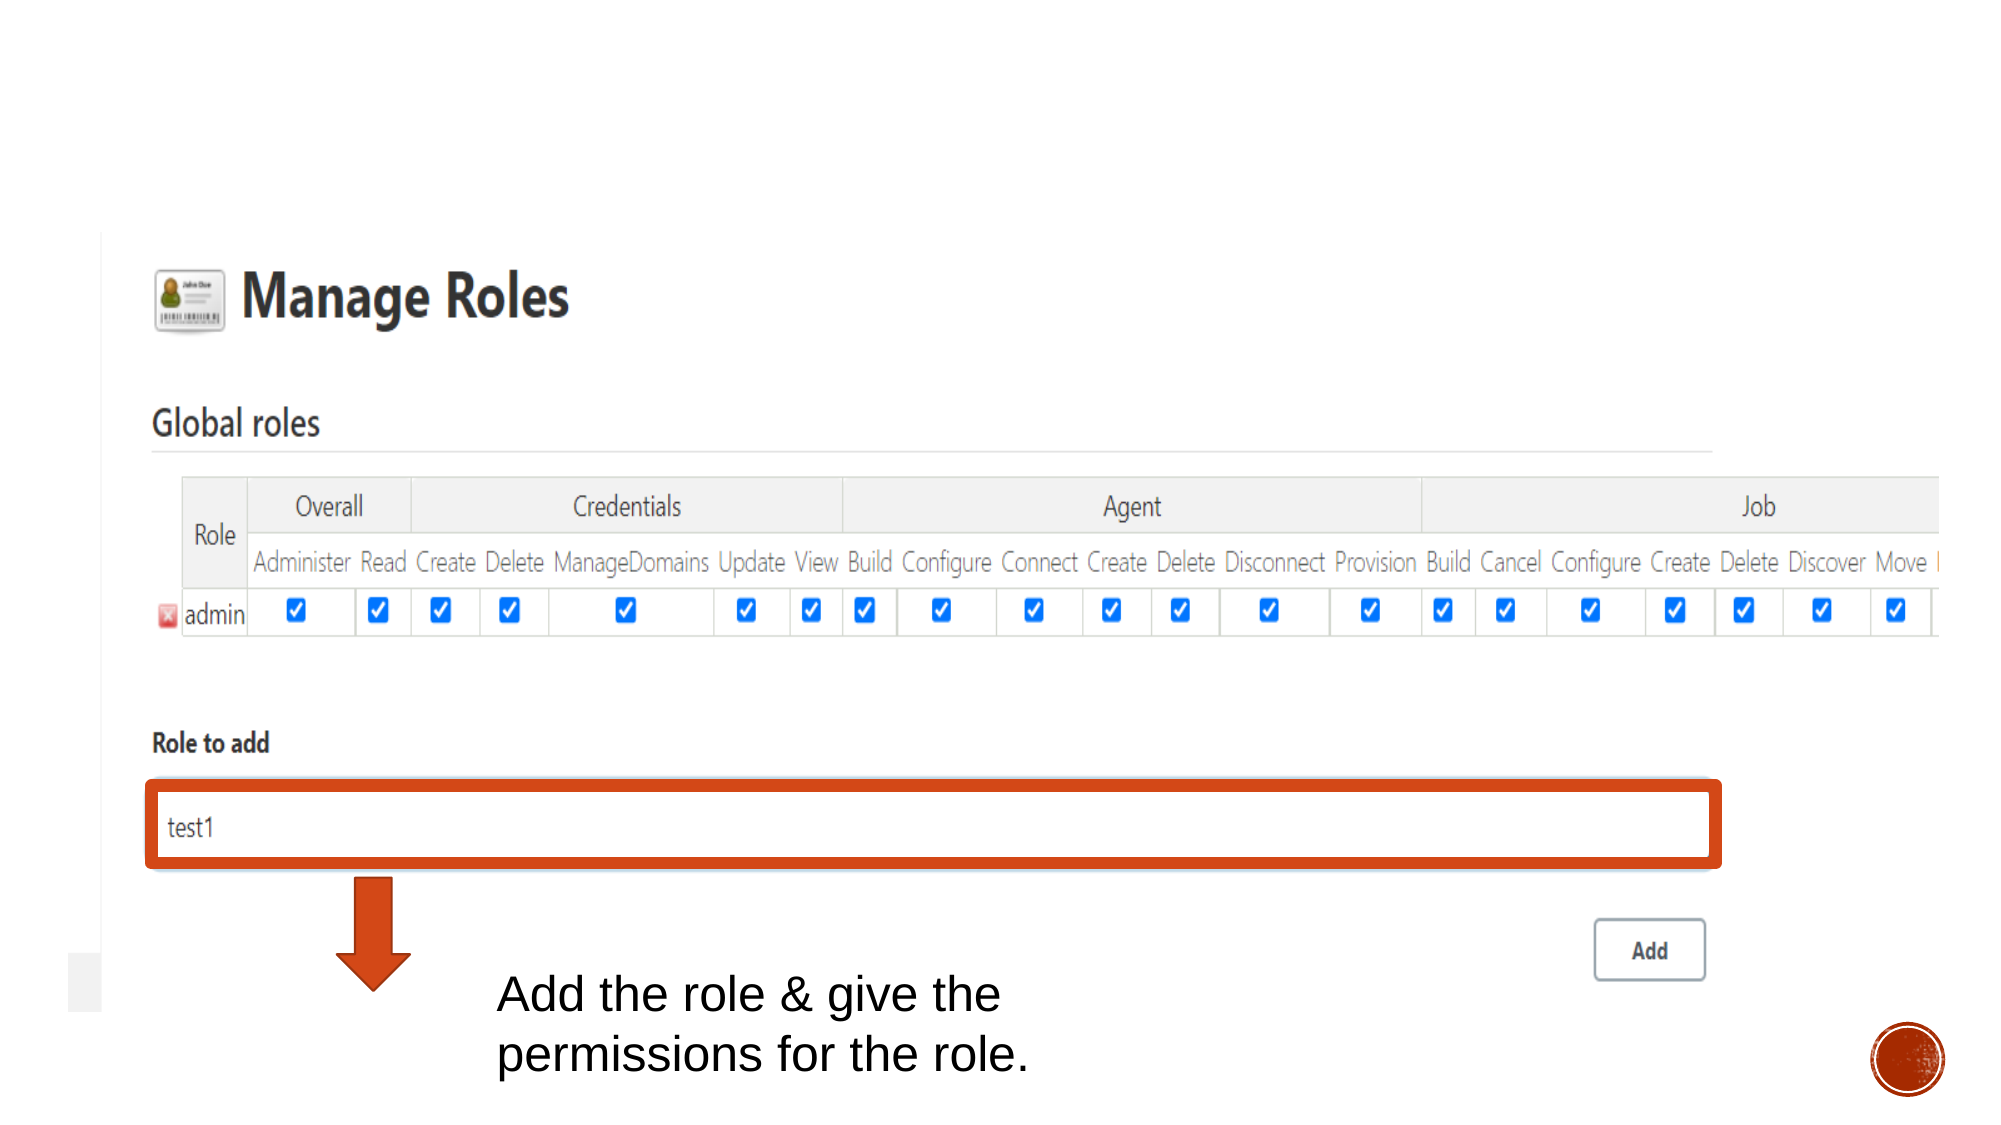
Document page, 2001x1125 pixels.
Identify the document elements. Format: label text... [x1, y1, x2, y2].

picture [68, 232, 1938, 1011]
text_box Add the role & give the permissions for the role. [481, 1013, 1066, 1089]
